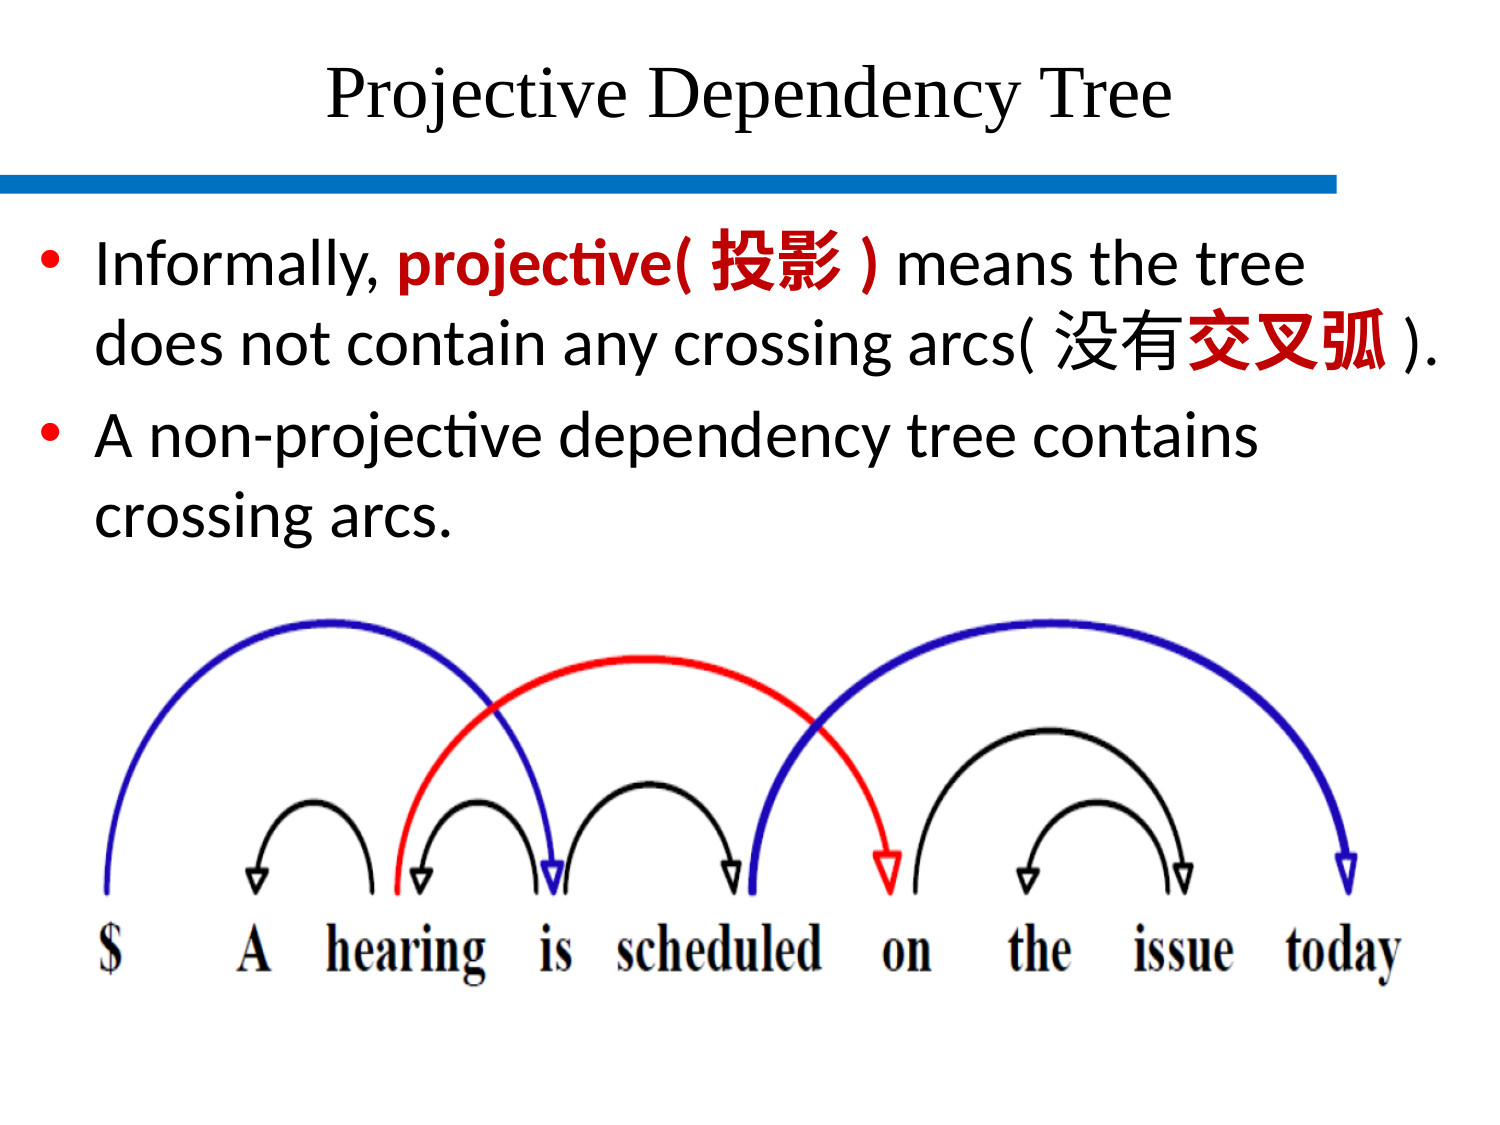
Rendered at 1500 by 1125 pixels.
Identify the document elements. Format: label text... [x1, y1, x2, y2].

title Projective Dependency Tree [75, 0, 1425, 175]
list Informally, projective(投影) means the tree does not contain any crossing arcs(没有交叉弧). A non-projective dependency tree contains crossing arcs. [23, 210, 1465, 575]
picture [93, 609, 1407, 997]
